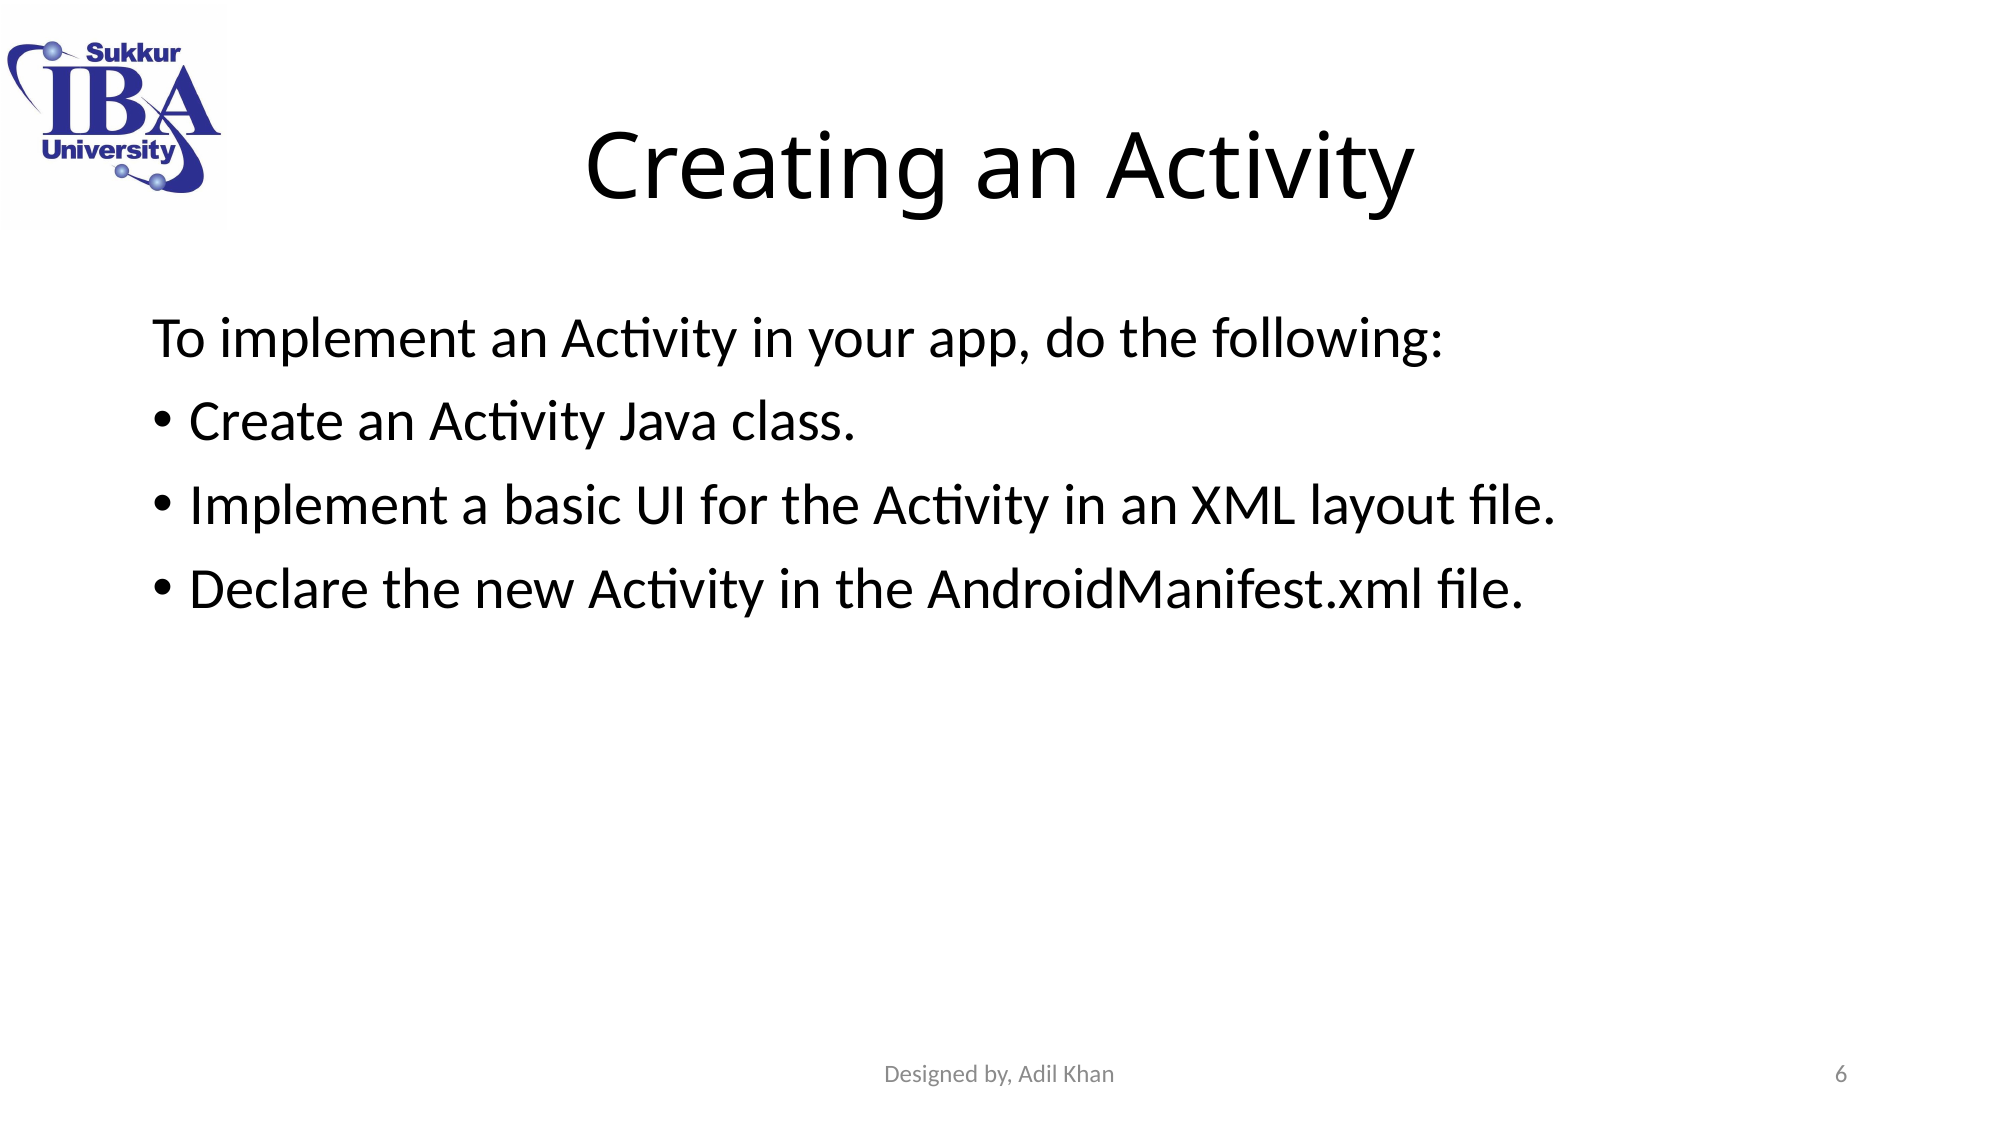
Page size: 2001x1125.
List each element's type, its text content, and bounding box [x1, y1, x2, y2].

list To implement an Activity in your app, do the following: Create an Activity Java class. Implement a basic UI for the Activity in an XML layout file. Declare the new Activity in the AndroidManifest.xml file. [137, 299, 1863, 1014]
footer Designed by, Adil Khan [662, 1042, 1338, 1103]
title Creating an Activity [137, 59, 1863, 278]
slide_number 6 [1412, 1042, 1863, 1103]
picture [1, 4, 227, 230]
